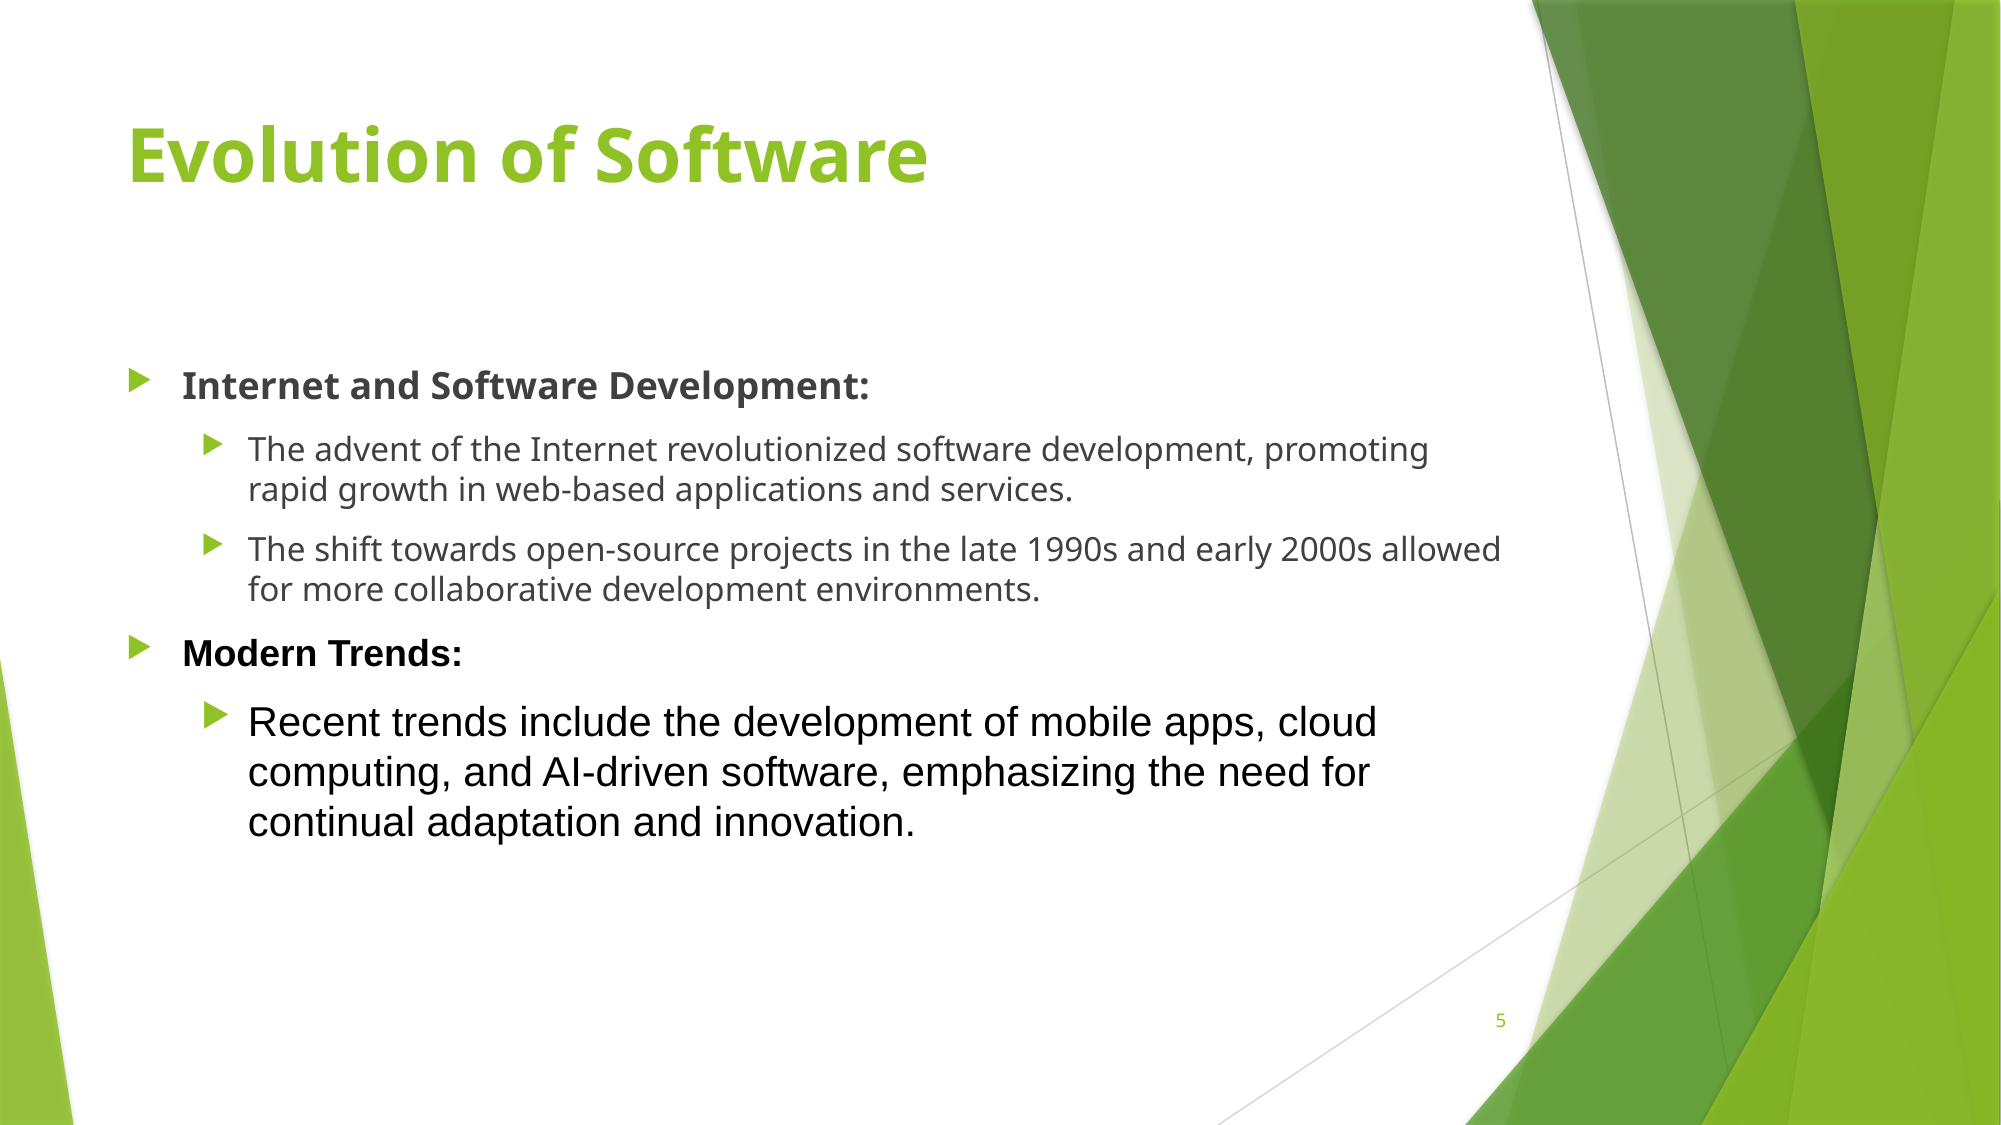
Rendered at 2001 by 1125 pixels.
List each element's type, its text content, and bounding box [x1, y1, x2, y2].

slide_number 5 [1409, 991, 1522, 1051]
list Internet and Software Development: The advent of the Internet revolutionized software development, promoting rapid growth in web-based applications and services. The shift towards open-source projects in the late 1990s and early 2000s allowed for more collaborative development environments. Modern Trends: Recent trends include the development of mobile apps, cloud computing, and AI-driven software, emphasizing the need for continual adaptation and innovation. [111, 354, 1522, 992]
title Evolution of Software [111, 99, 1522, 317]
